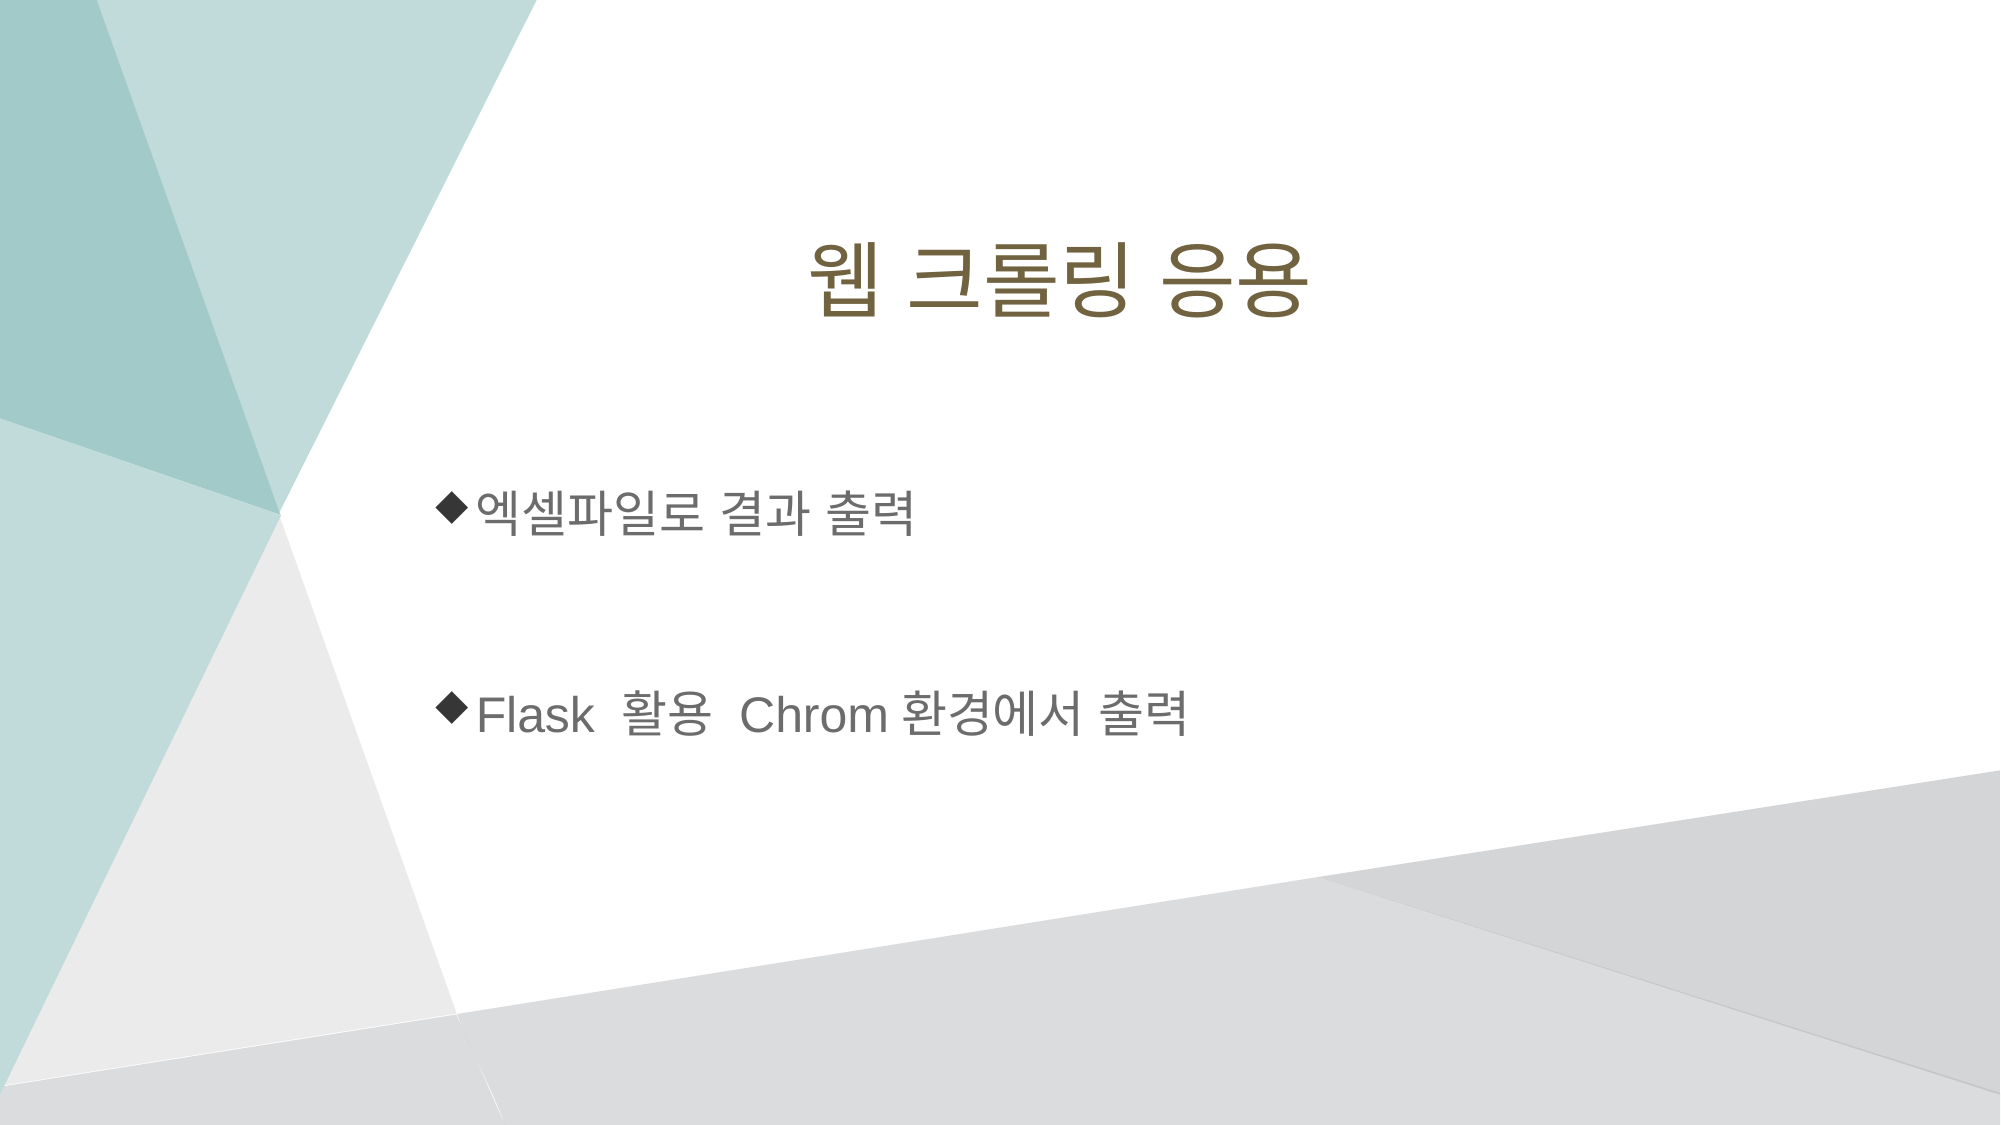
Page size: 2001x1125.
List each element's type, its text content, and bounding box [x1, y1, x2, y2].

title 웹 크롤링 응용 [417, 183, 1703, 372]
list 엑셀파일로 결과 출력 Flask 활용 Chrom환경에서 출력 [417, 375, 1704, 938]
